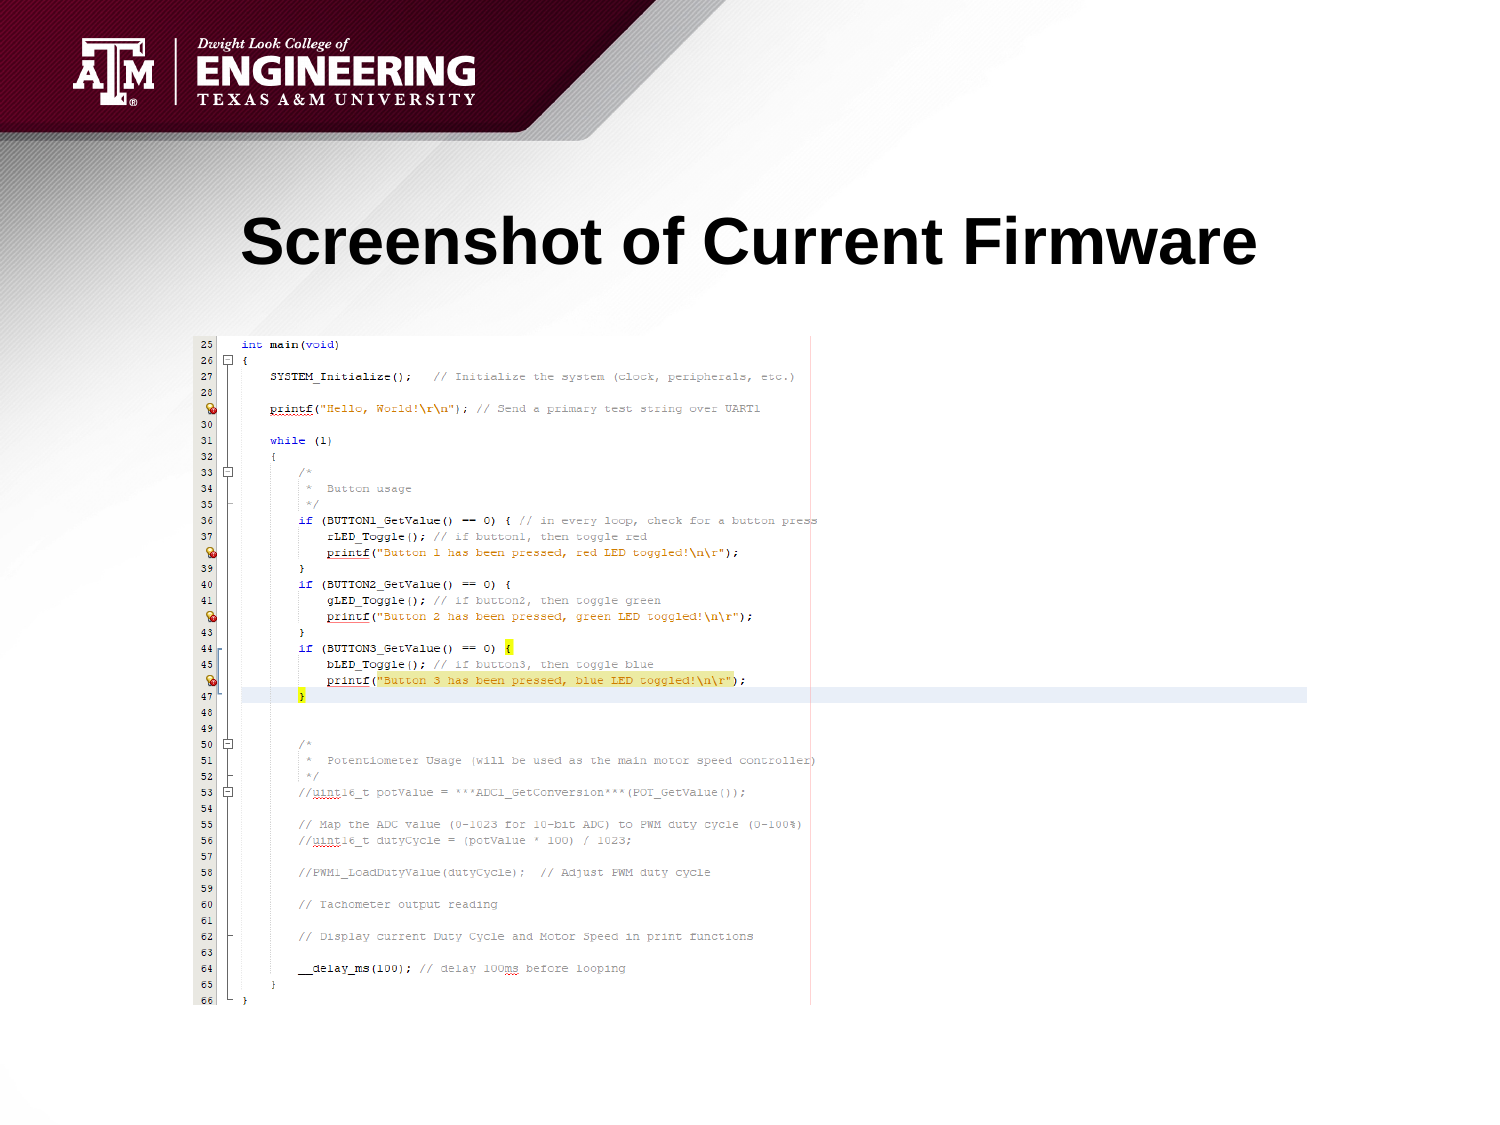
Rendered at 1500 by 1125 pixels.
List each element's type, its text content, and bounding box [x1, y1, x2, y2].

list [193, 335, 1307, 1006]
picture [0, 0, 1500, 1125]
title Screenshot of Current Firmware [75, 172, 1425, 304]
